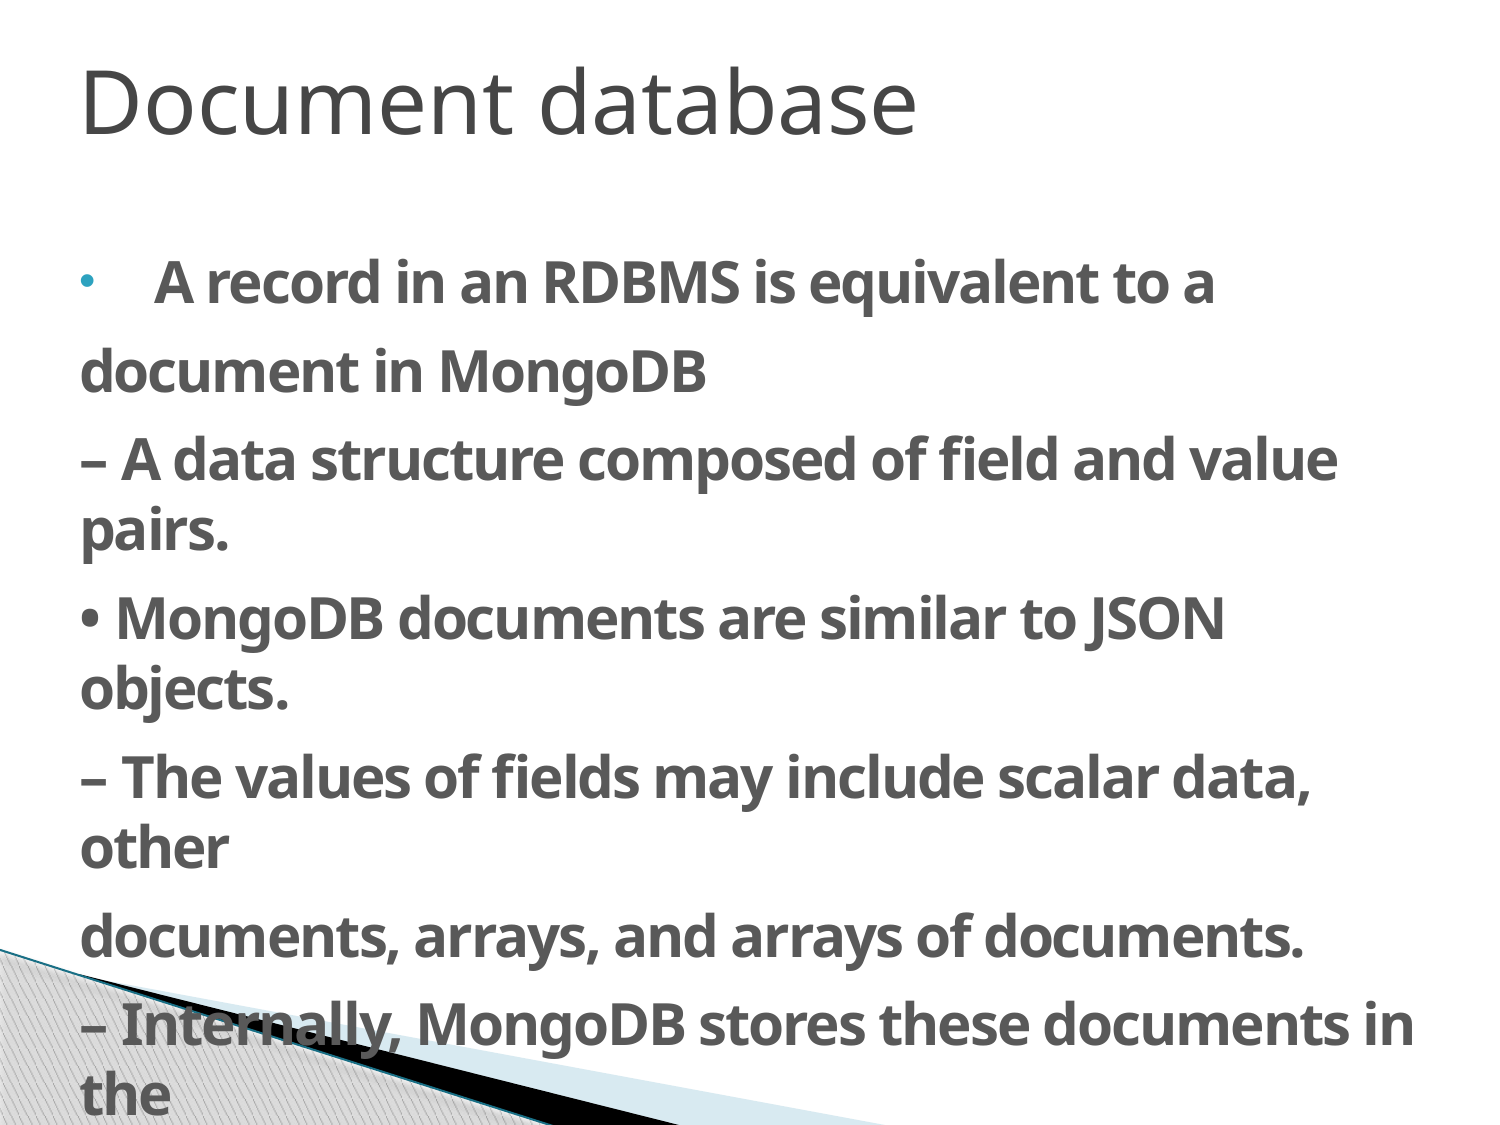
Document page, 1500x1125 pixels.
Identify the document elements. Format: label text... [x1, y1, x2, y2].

list A record in an RDBMS is equivalent to a document in MongoDB – A data structure composed of field and value pairs. • MongoDB documents are similar to JSON objects. – The values of fields may include scalar data, other documents, arrays, and arrays of documents. – Internally, MongoDB stores these documents in the binary format, called BSON (Binary JSON) [63, 237, 1436, 393]
title Document database [63, 37, 1436, 161]
